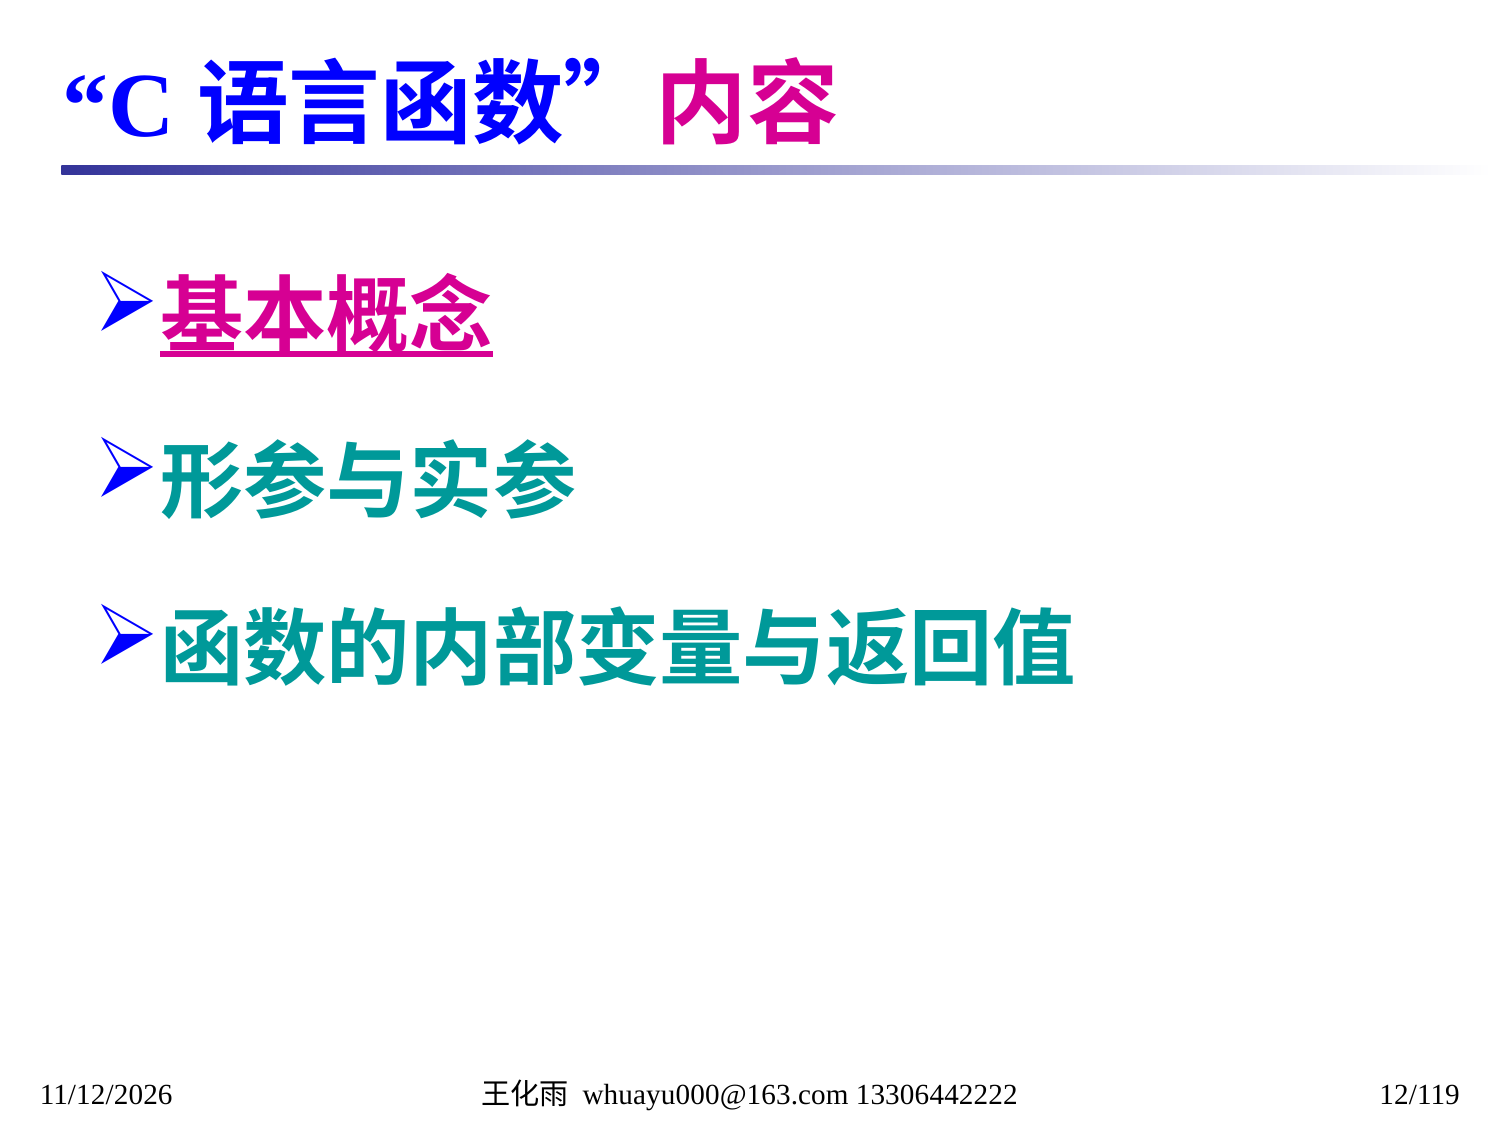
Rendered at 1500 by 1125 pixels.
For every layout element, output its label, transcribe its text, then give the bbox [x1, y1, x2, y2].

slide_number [24, 1074, 376, 1103]
list 基本概念 形参与实参 函数的内部变量与返回值 [79, 204, 1388, 938]
footer 王化雨 whuayu000@163.com 13306442222 [387, 1074, 1113, 1103]
title “C语言函数”内容 [24, 24, 1375, 175]
slide_number 12/119 [1187, 1074, 1476, 1103]
